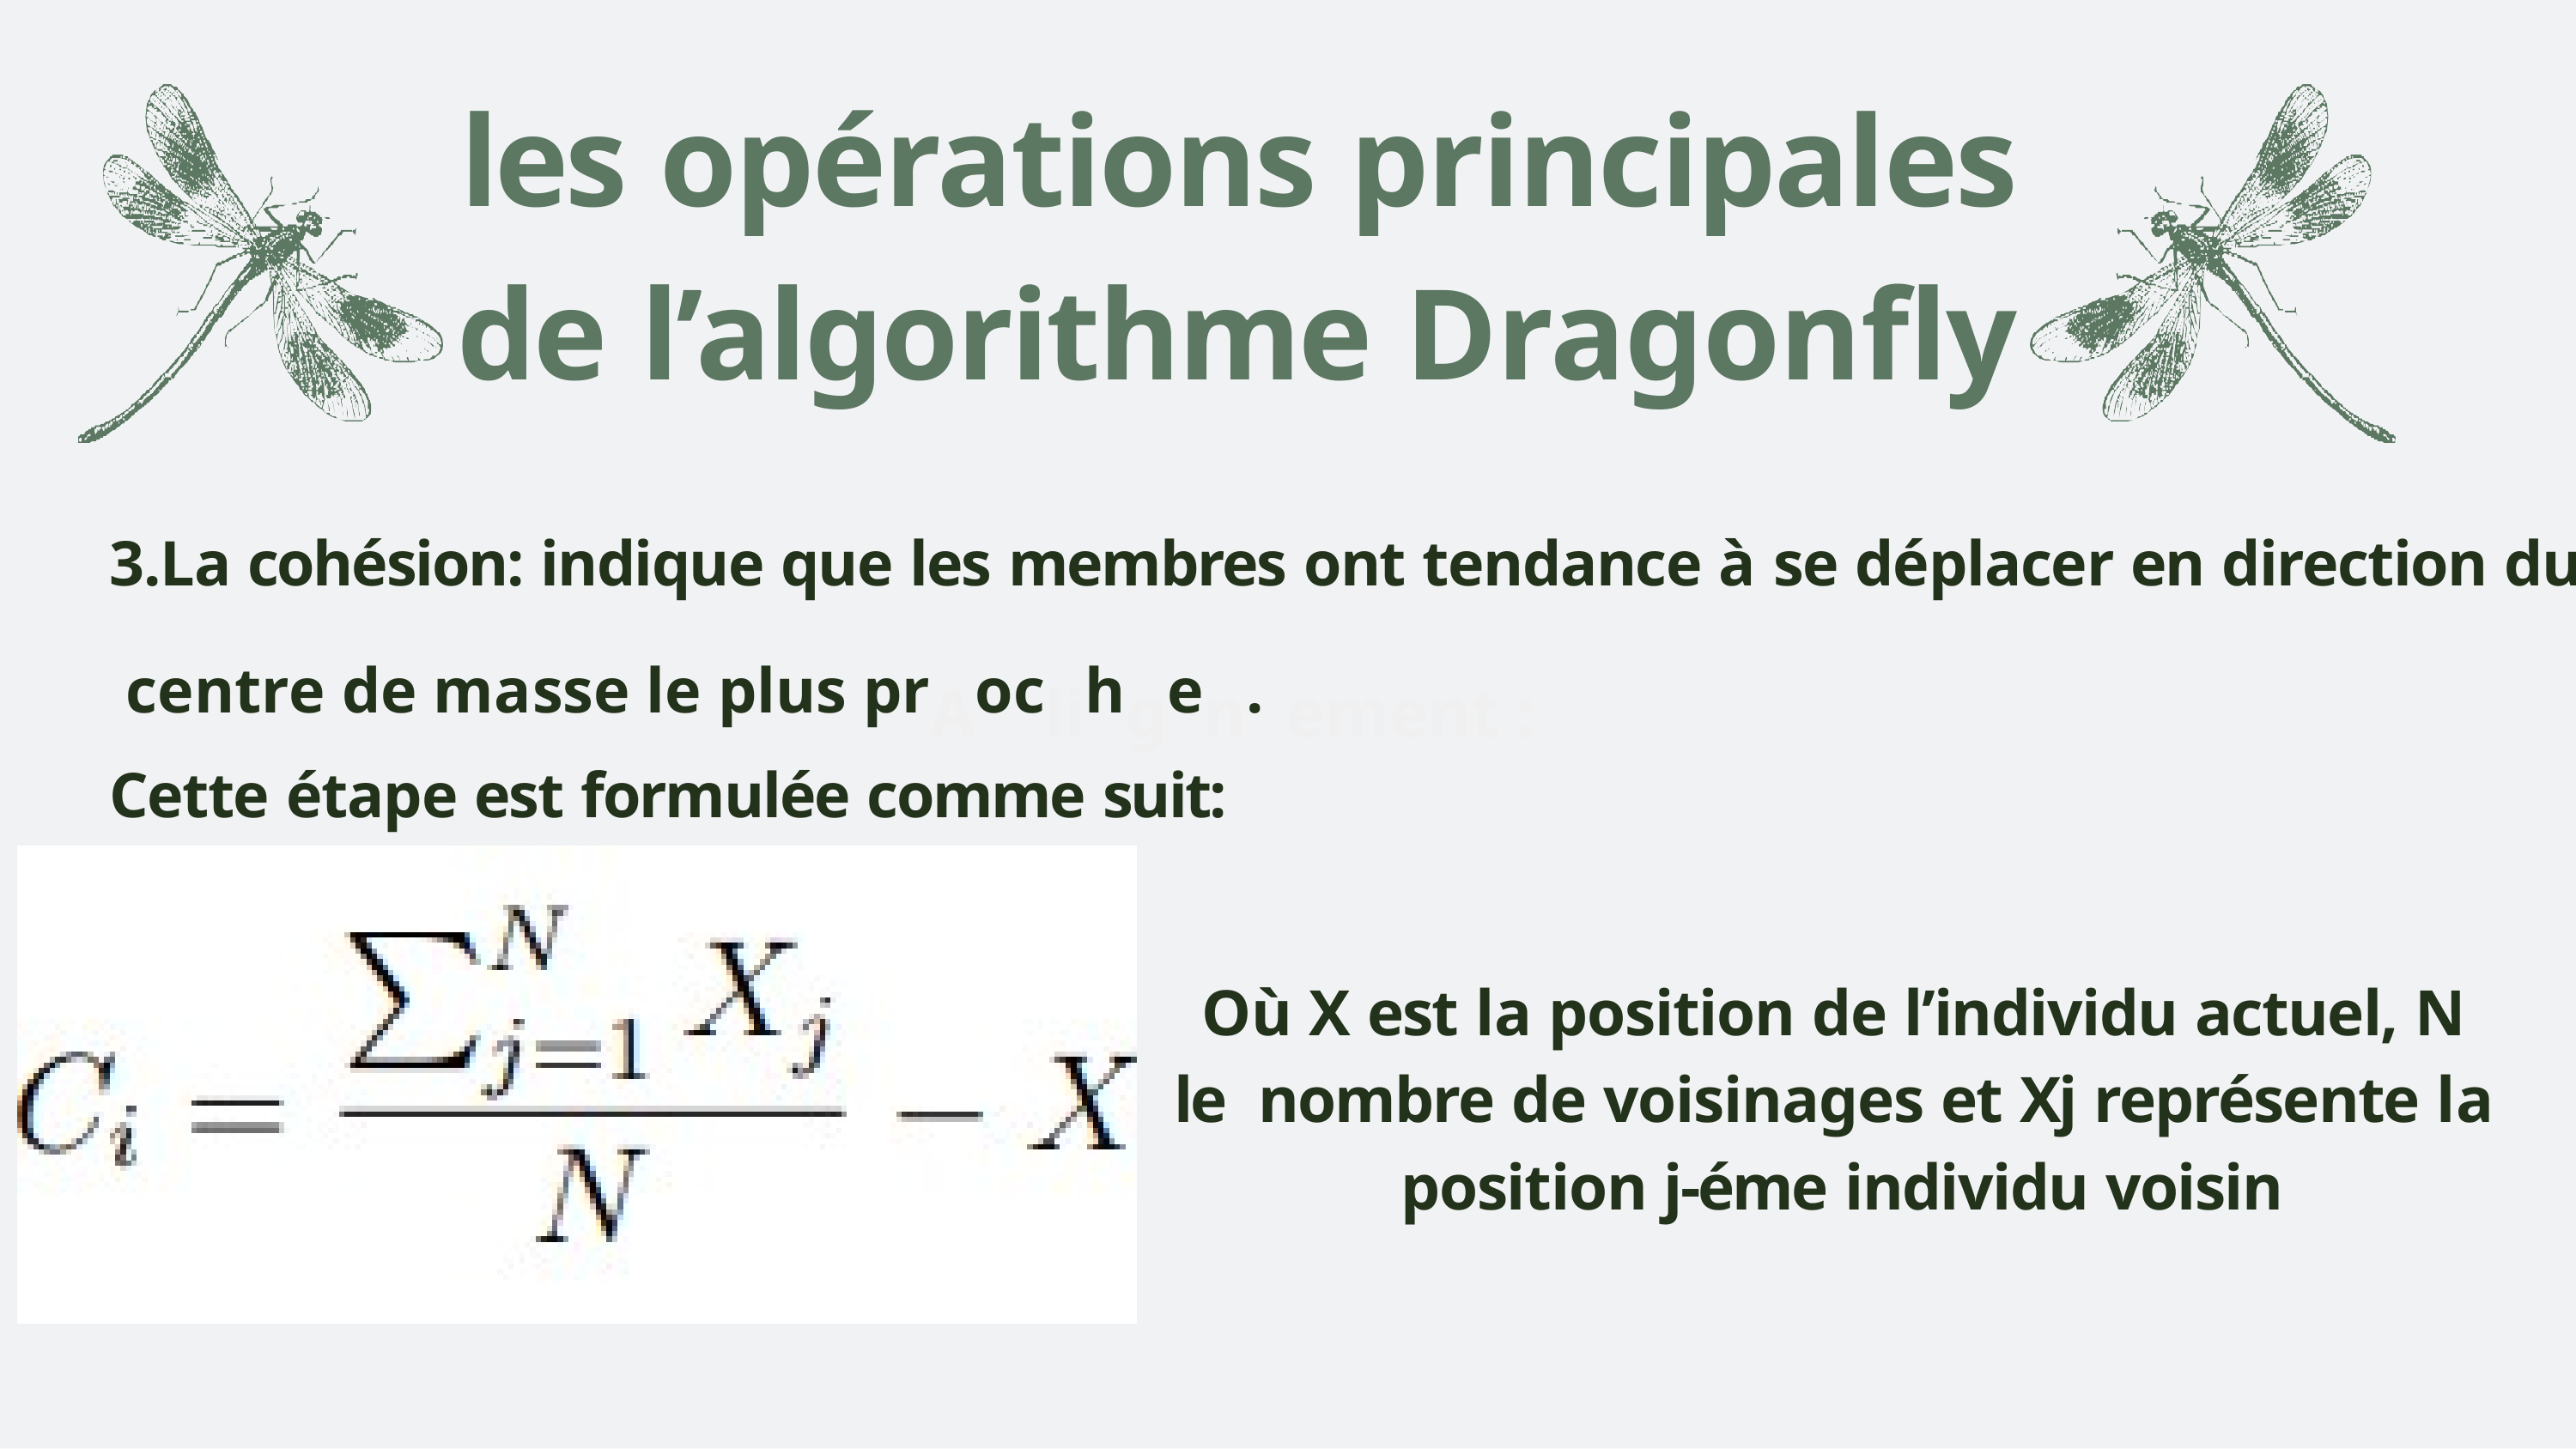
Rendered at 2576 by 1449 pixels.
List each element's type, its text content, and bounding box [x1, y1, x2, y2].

picture [17, 846, 1137, 1325]
title les opérations principales de l’algorithme Dragonfly [455, 55, 2120, 406]
text_box Où X est la position de l’individu actuel, N le nombre de voisinages et Xj représente la position j-éme individu voisin [1167, 959, 2500, 1222]
picture [2030, 84, 2396, 443]
text_box 3.La cohésion: indique que les membres ont tendance à se déplacer en direction du centre de masse le plus prAoclihgen. ement : Cette étape est formulée comme suit: [100, 524, 2576, 830]
picture [78, 84, 444, 443]
